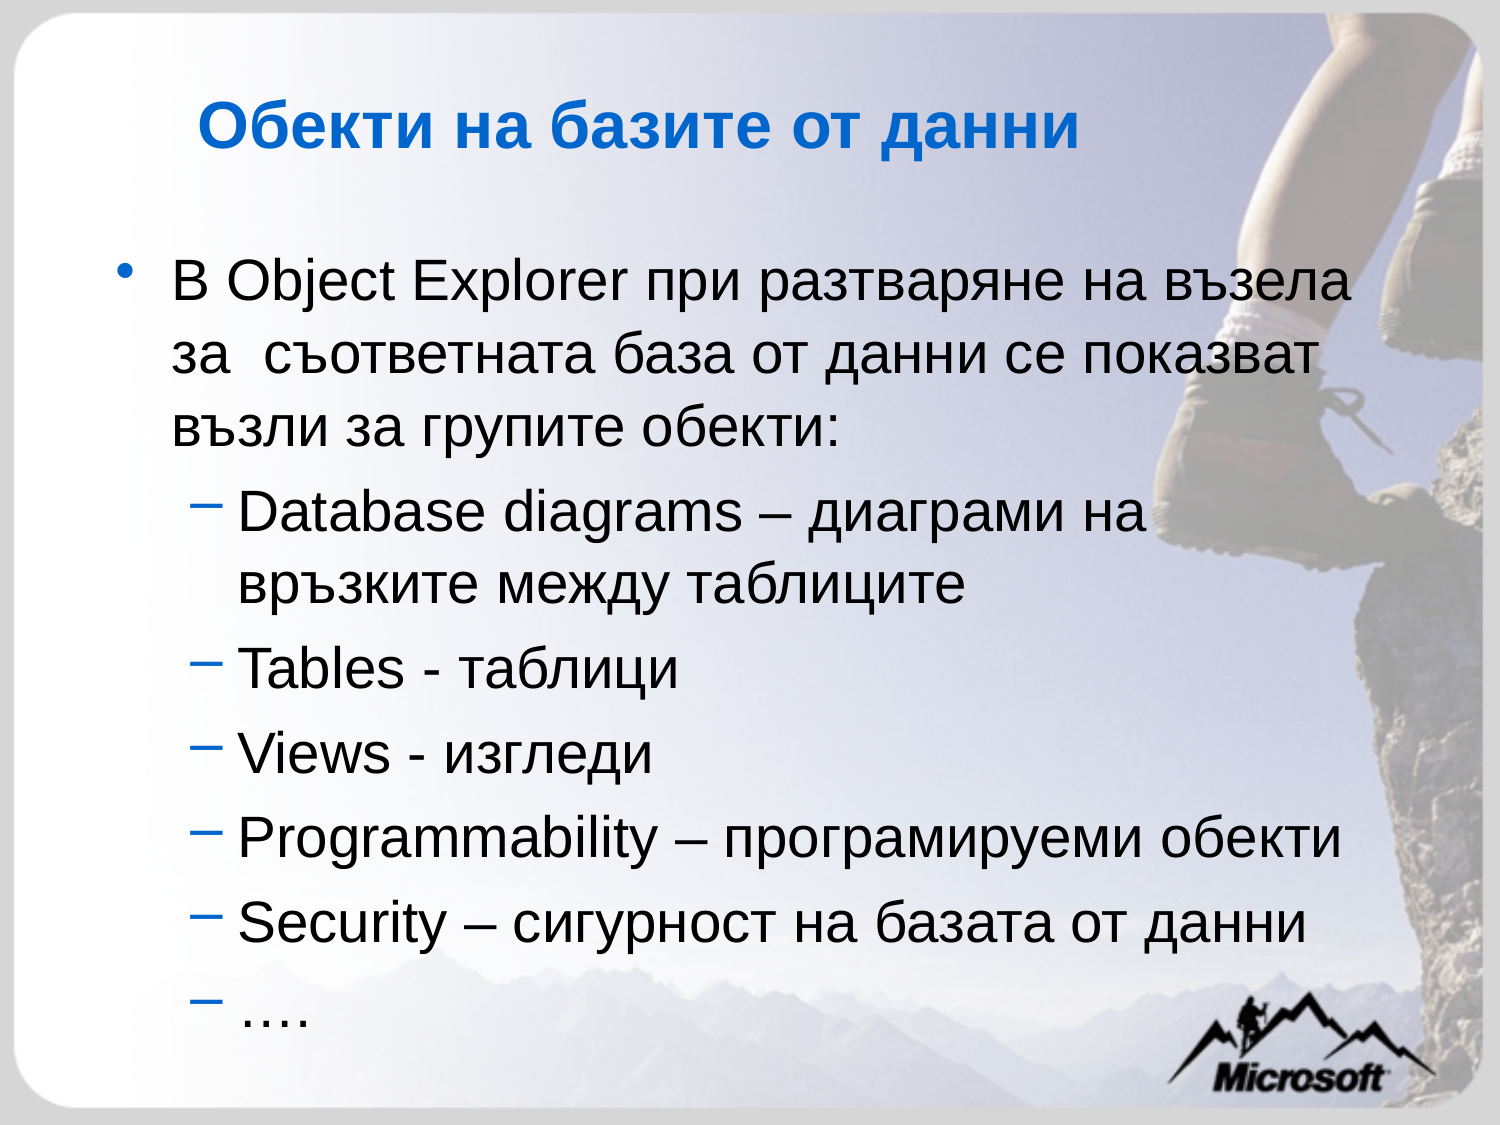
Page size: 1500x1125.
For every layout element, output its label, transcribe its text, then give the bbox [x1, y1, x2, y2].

picture [0, 0, 1500, 1125]
title Обекти на базите от данни [183, 35, 1270, 209]
list В Object Explorer при разтваряне на възела за съответната база от данни се показват възли за групите обекти: Database diagrams – диаграми на връзките между таблиците Tables - таблици Views - изгледи Programmability – програмируеми обекти Security – сигурност на базата от данни …. [100, 231, 1388, 1074]
